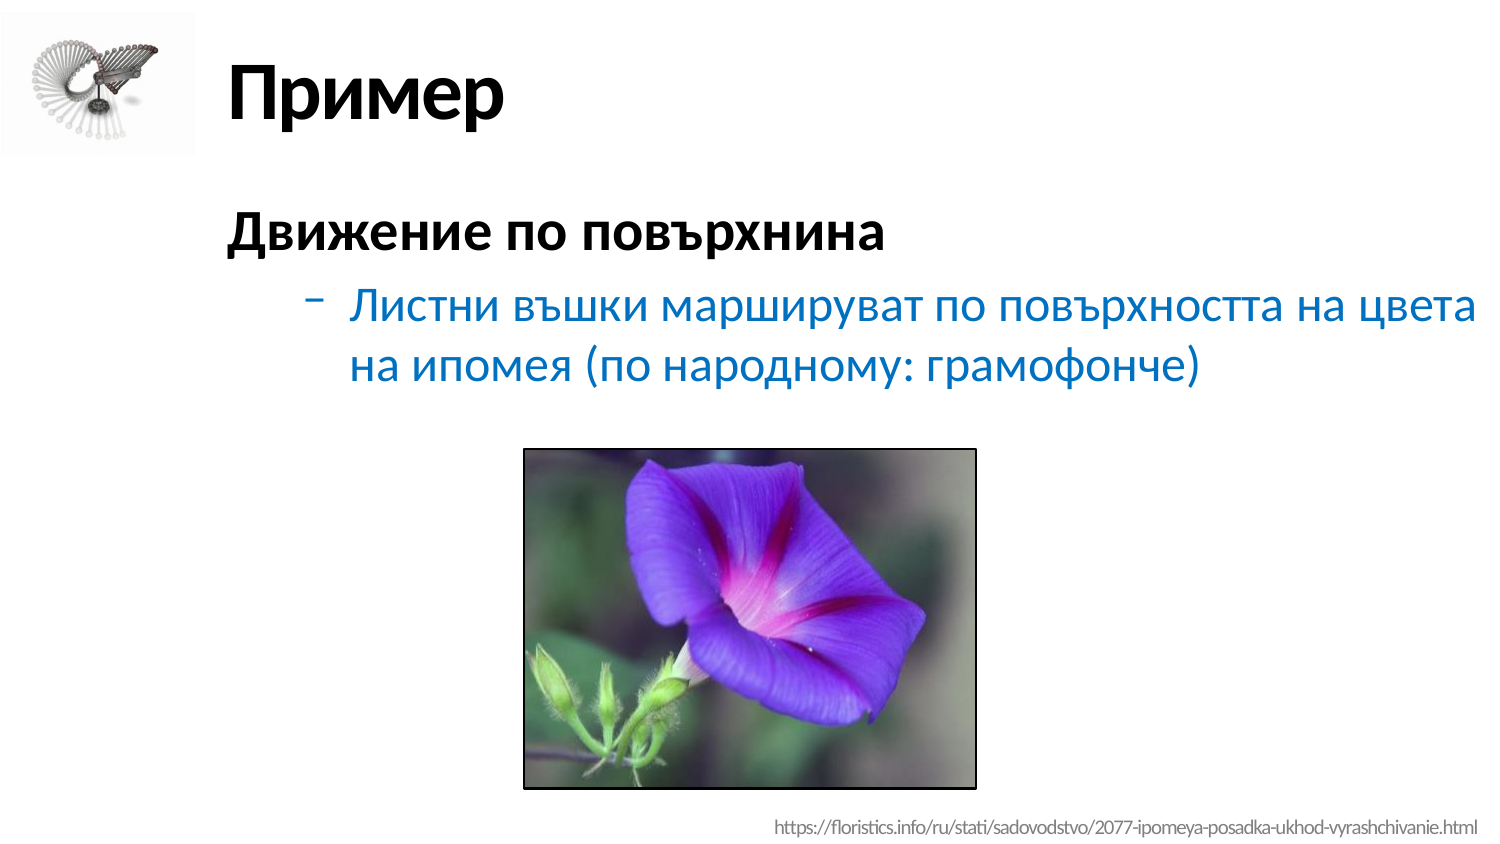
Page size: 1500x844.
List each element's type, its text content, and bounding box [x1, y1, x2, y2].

text_box https://floristics.info/ru/stati/sadovodstvo/2077-ipomeya-posadka-ukhod-vyrashchivanie.html [754, 805, 1498, 844]
picture [524, 449, 976, 788]
title Пример [212, 21, 1500, 150]
picture [1, 12, 195, 156]
list Движение по повърхнина Листни въшки маршируват по повърхността на цвета на ипомея (по народному: грамофонче) [212, 184, 1500, 797]
